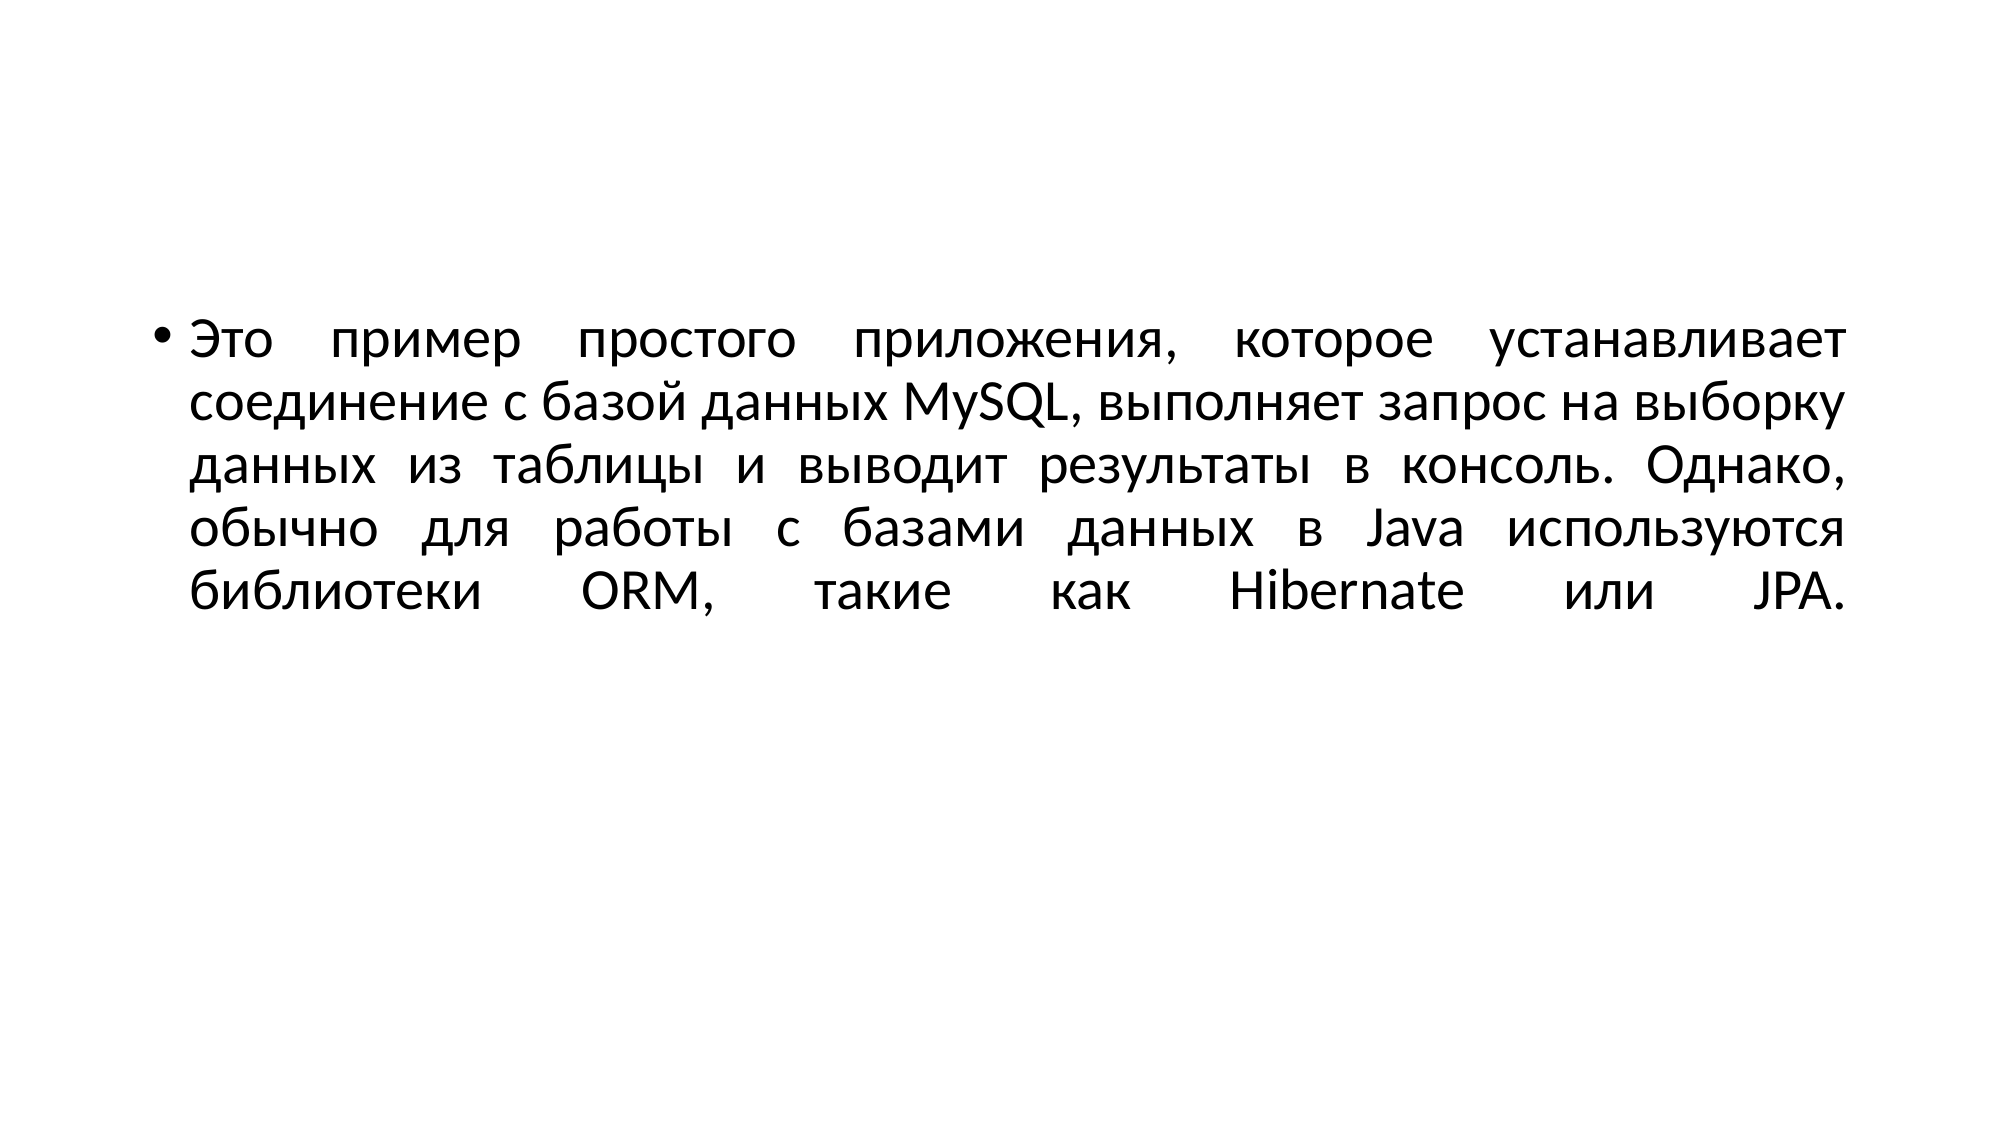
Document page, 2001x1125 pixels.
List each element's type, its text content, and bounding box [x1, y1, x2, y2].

list Это пример простого приложения, которое устанавливает соединение с базой данных MySQL, выполняет запрос на выборку данных из таблицы и выводит результаты в консоль. Однако, обычно для работы с базами данных в Java используются библиотеки ORM, такие как Hibernate или JPA. [137, 299, 1863, 1014]
